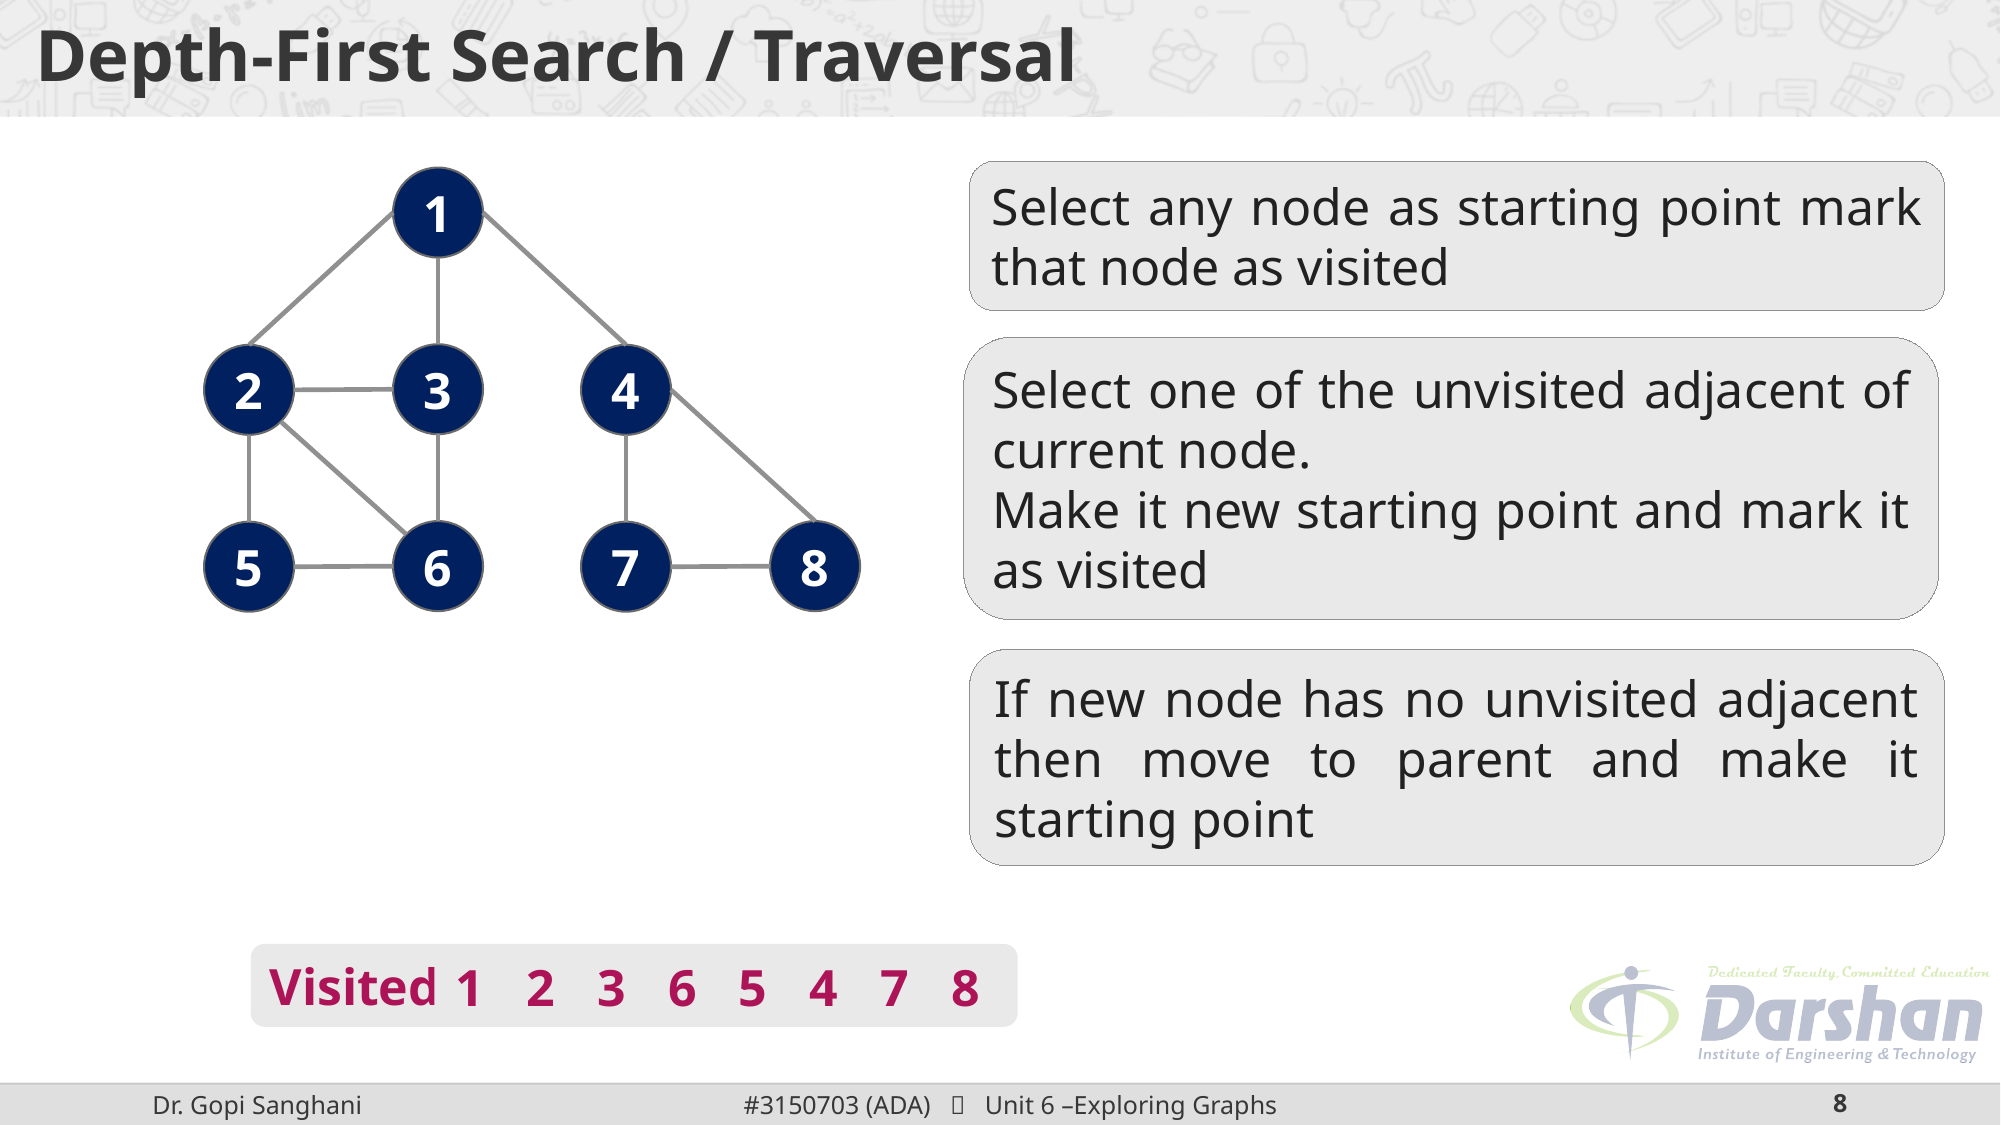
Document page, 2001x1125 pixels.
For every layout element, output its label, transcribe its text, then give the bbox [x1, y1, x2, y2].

text_box 6 [646, 949, 717, 1024]
title Depth-First Search / Traversal [0, 0, 2000, 117]
text_box Visited : [250, 943, 1018, 1027]
text_box 6 [392, 520, 485, 613]
text_box 8 [930, 949, 1001, 1024]
text_box If new node has no unvisited adjacent then move to parent and make it starting point [969, 649, 1945, 866]
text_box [482, 212, 627, 345]
text_box 3 [576, 949, 646, 1024]
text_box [671, 389, 815, 522]
text_box 5 [203, 520, 295, 613]
text_box 2 [203, 343, 295, 436]
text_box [249, 212, 393, 345]
text_box 7 [859, 949, 930, 1024]
text_box 2 [505, 949, 576, 1024]
text_box 1 [434, 949, 505, 1024]
text_box 4 [580, 343, 673, 436]
text_box 1 [392, 166, 484, 259]
text_box Select one of the unvisited adjacent of current node. Make it new starting point and mark it as visited [963, 337, 1939, 620]
text_box 4 [788, 949, 859, 1024]
text_box 8 [769, 520, 862, 613]
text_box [280, 421, 407, 535]
text_box 3 [392, 343, 485, 436]
text_box 5 [717, 949, 788, 1024]
text_box 7 [580, 520, 672, 613]
